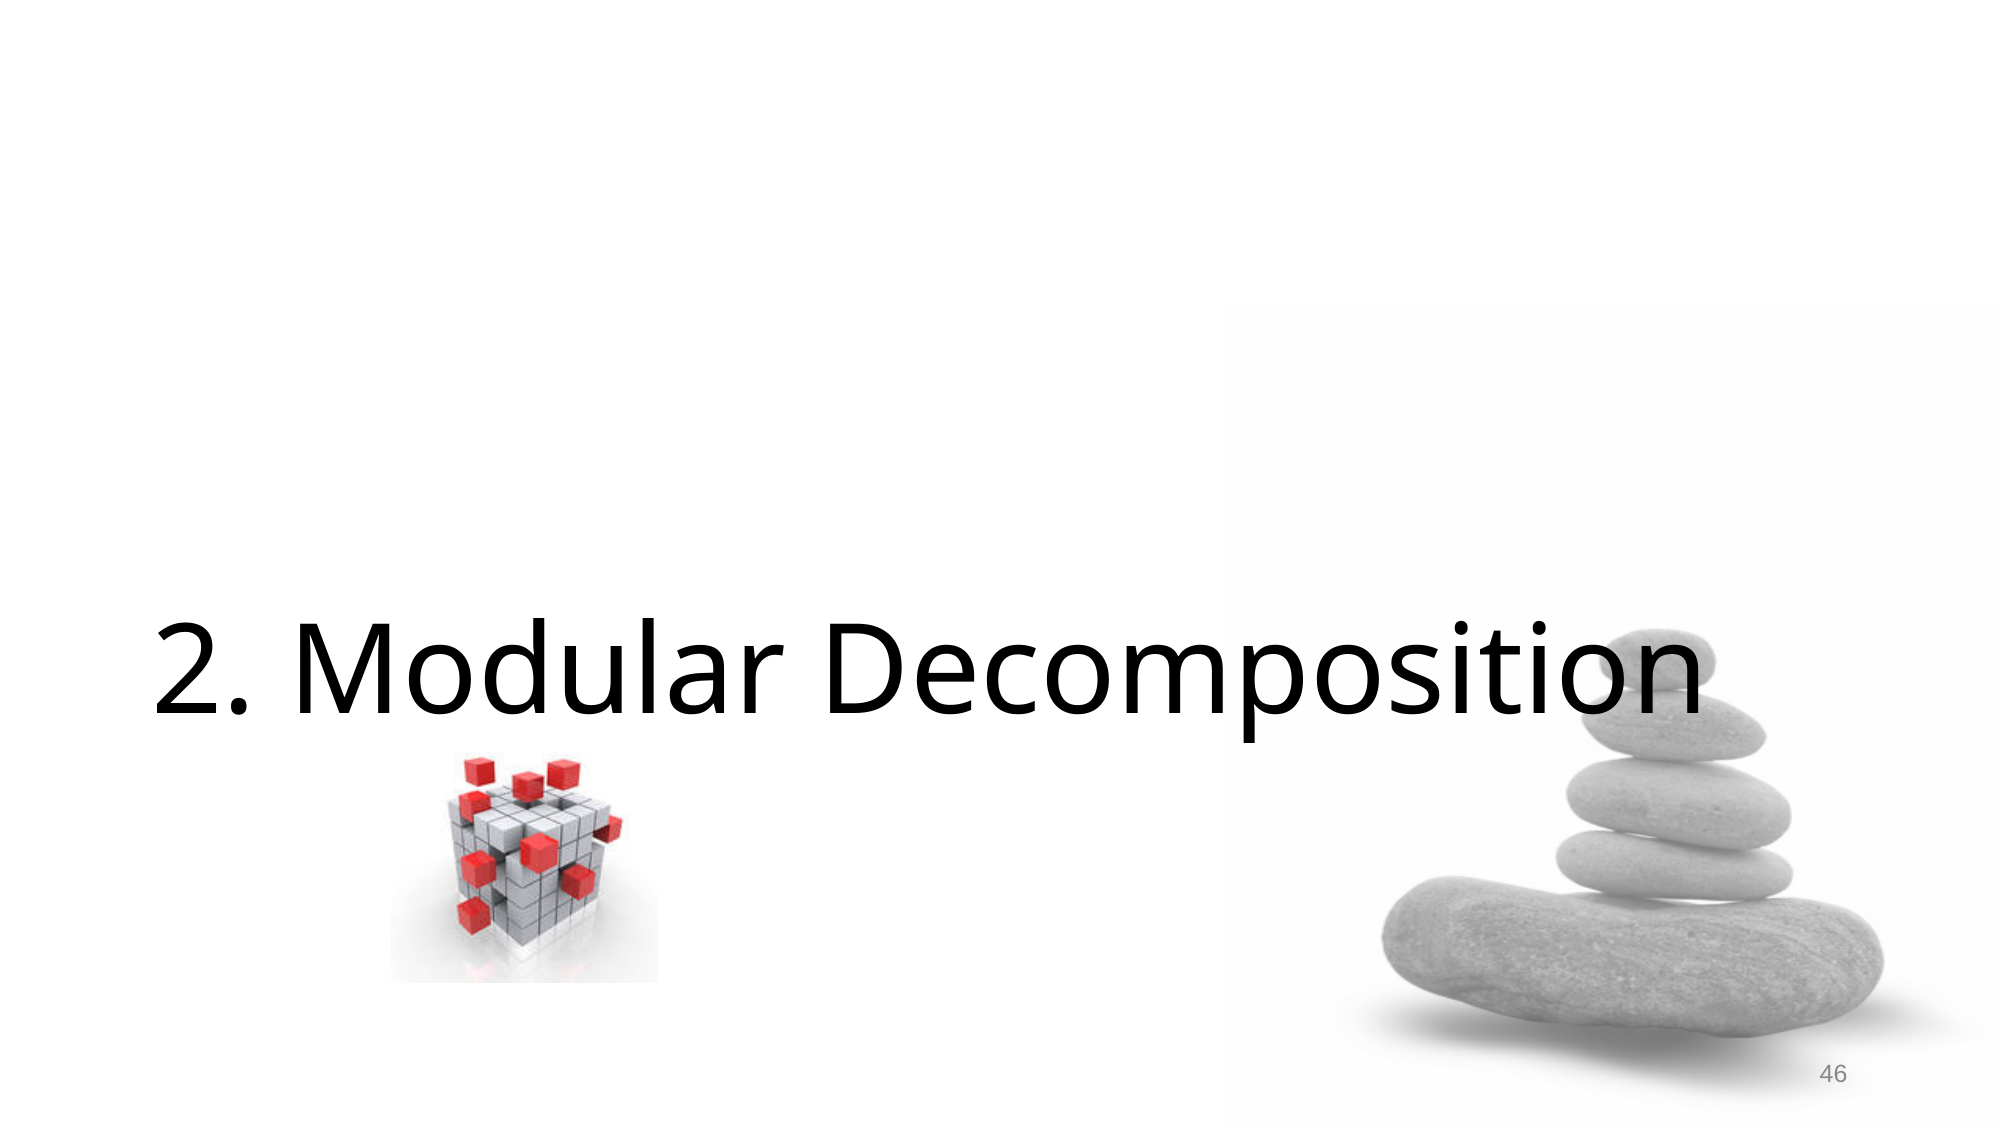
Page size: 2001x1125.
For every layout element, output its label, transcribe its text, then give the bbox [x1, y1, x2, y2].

picture [391, 727, 658, 983]
picture [1225, 304, 2000, 1125]
title 2. Modular Decomposition [136, 280, 1862, 749]
slide_number 46 [1412, 1042, 1863, 1103]
